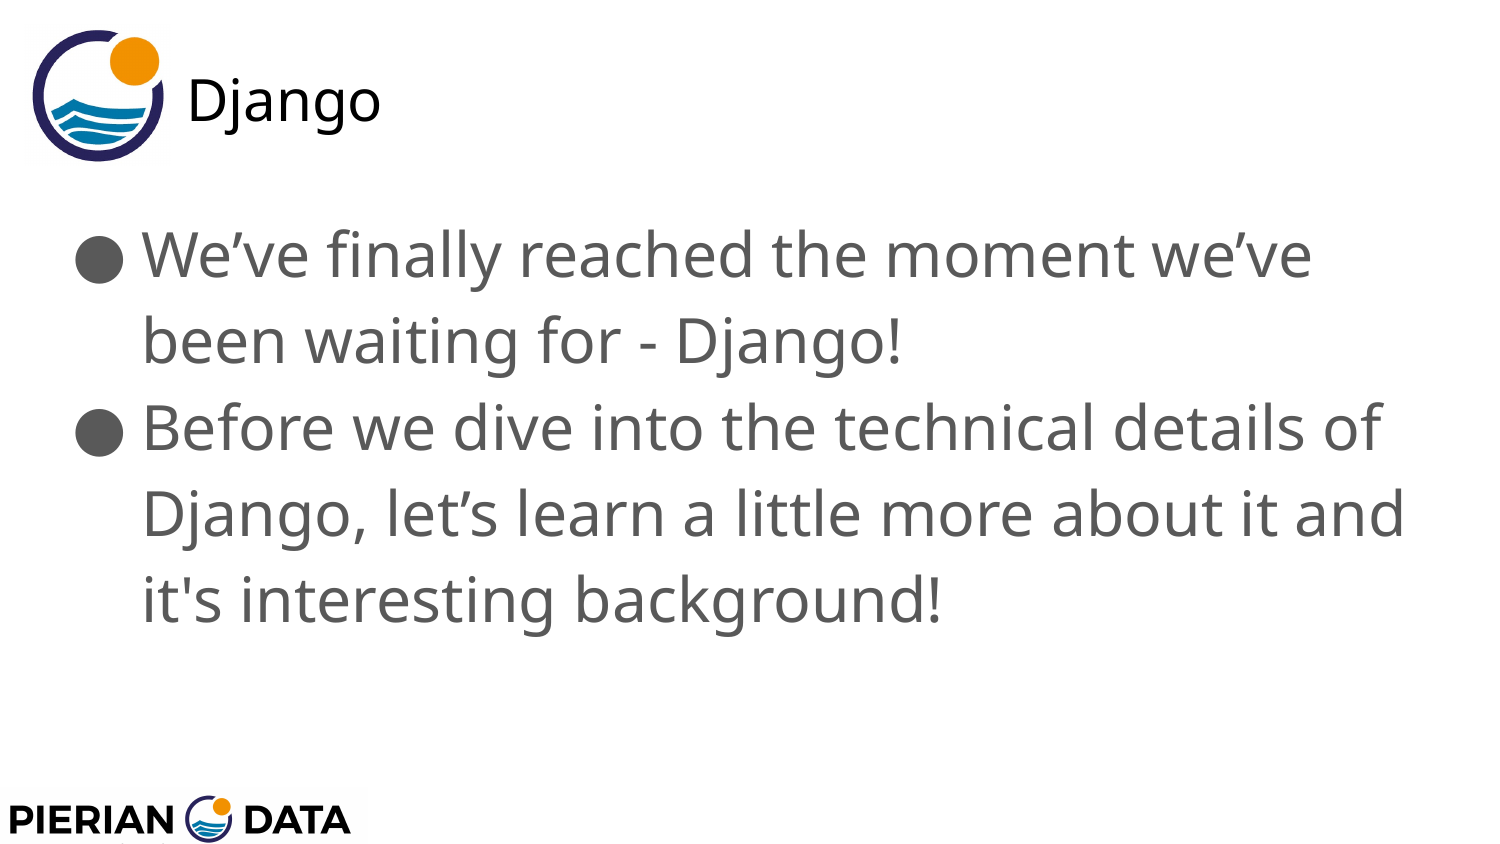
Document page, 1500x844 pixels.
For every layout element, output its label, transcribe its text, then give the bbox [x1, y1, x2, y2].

picture [0, 787, 368, 844]
picture [24, 24, 172, 167]
list We’ve finally reached the moment we’ve been waiting for - Django! Before we dive into the technical details of Django, let’s learn a little more about it and it's interesting background! [51, 189, 1449, 750]
title Django [176, 48, 1449, 143]
